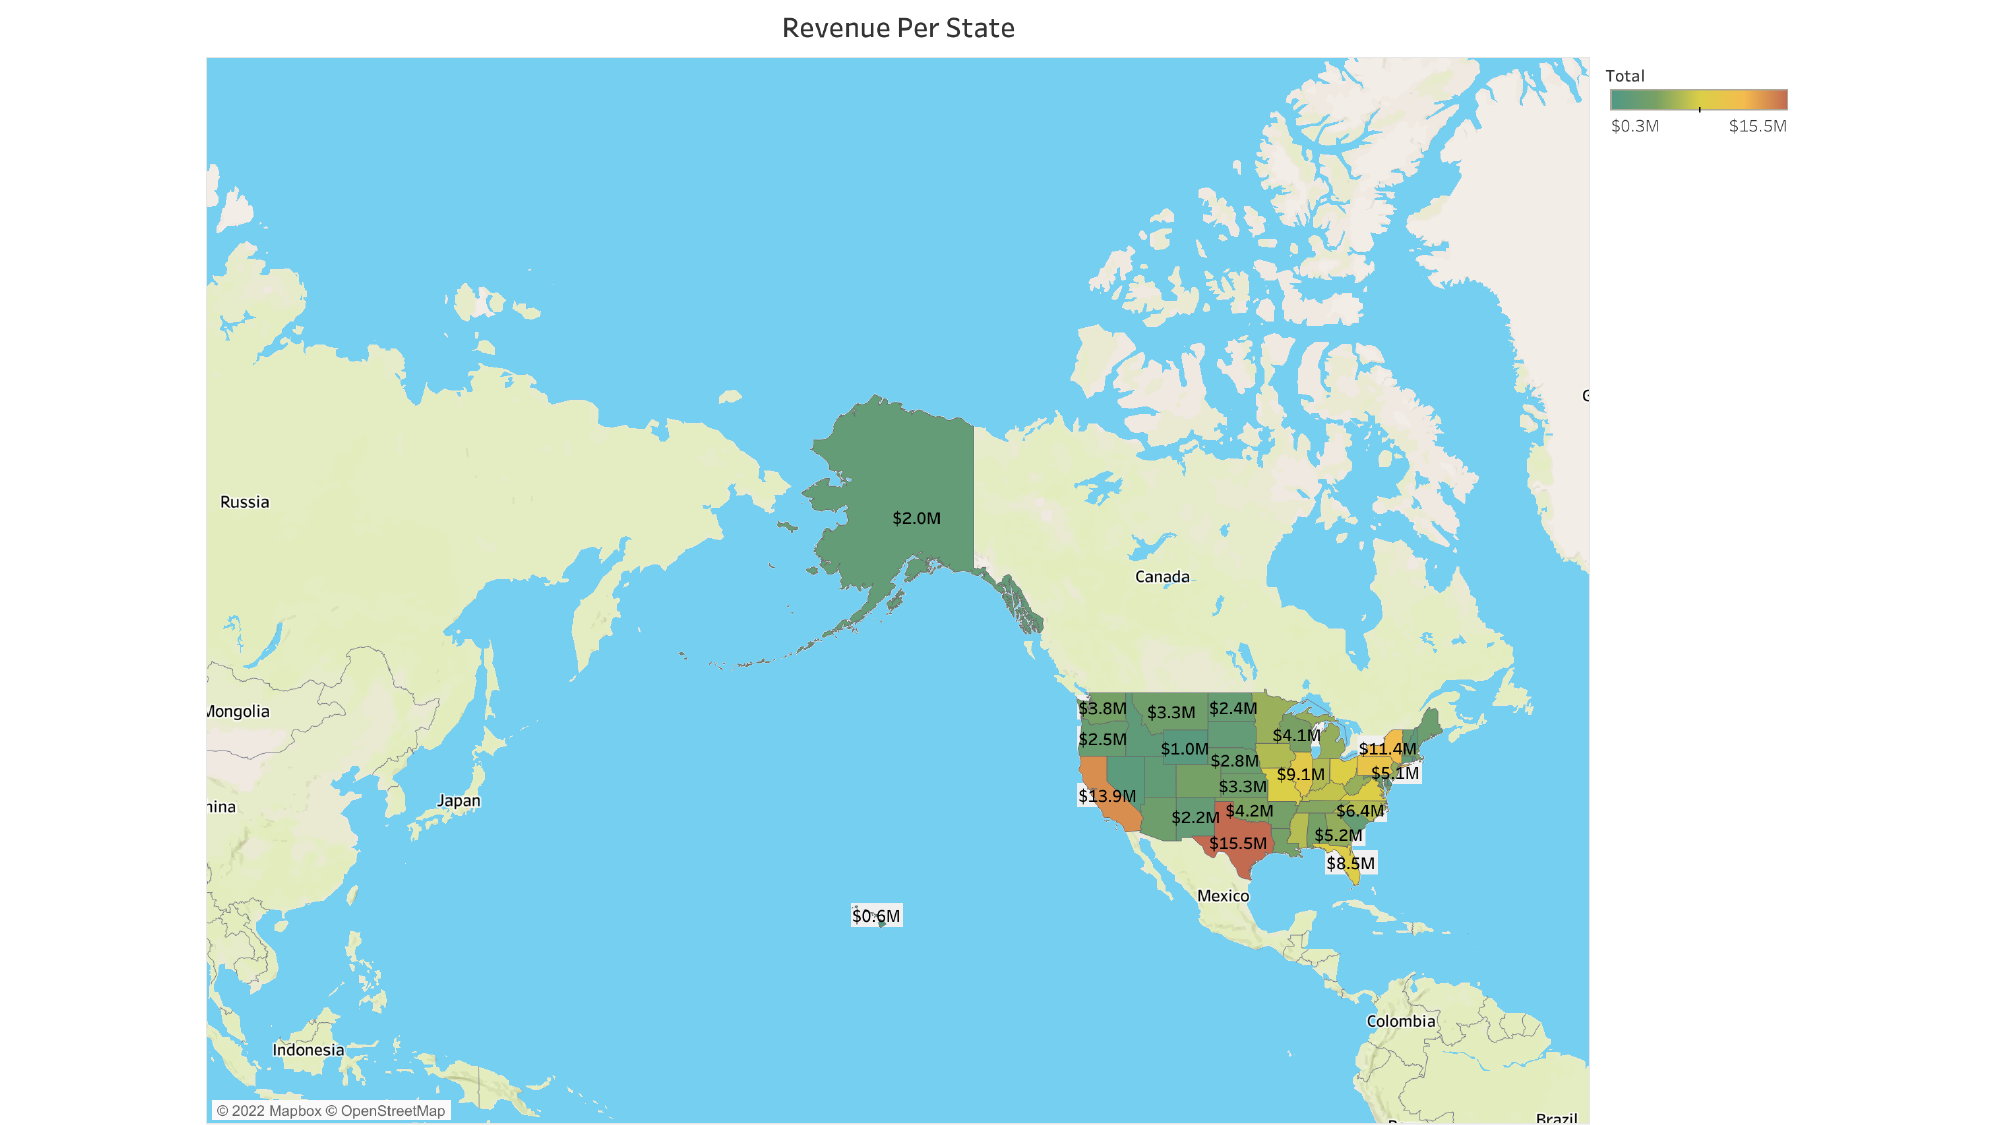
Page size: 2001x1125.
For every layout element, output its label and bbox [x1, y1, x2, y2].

picture [206, 0, 1794, 1125]
